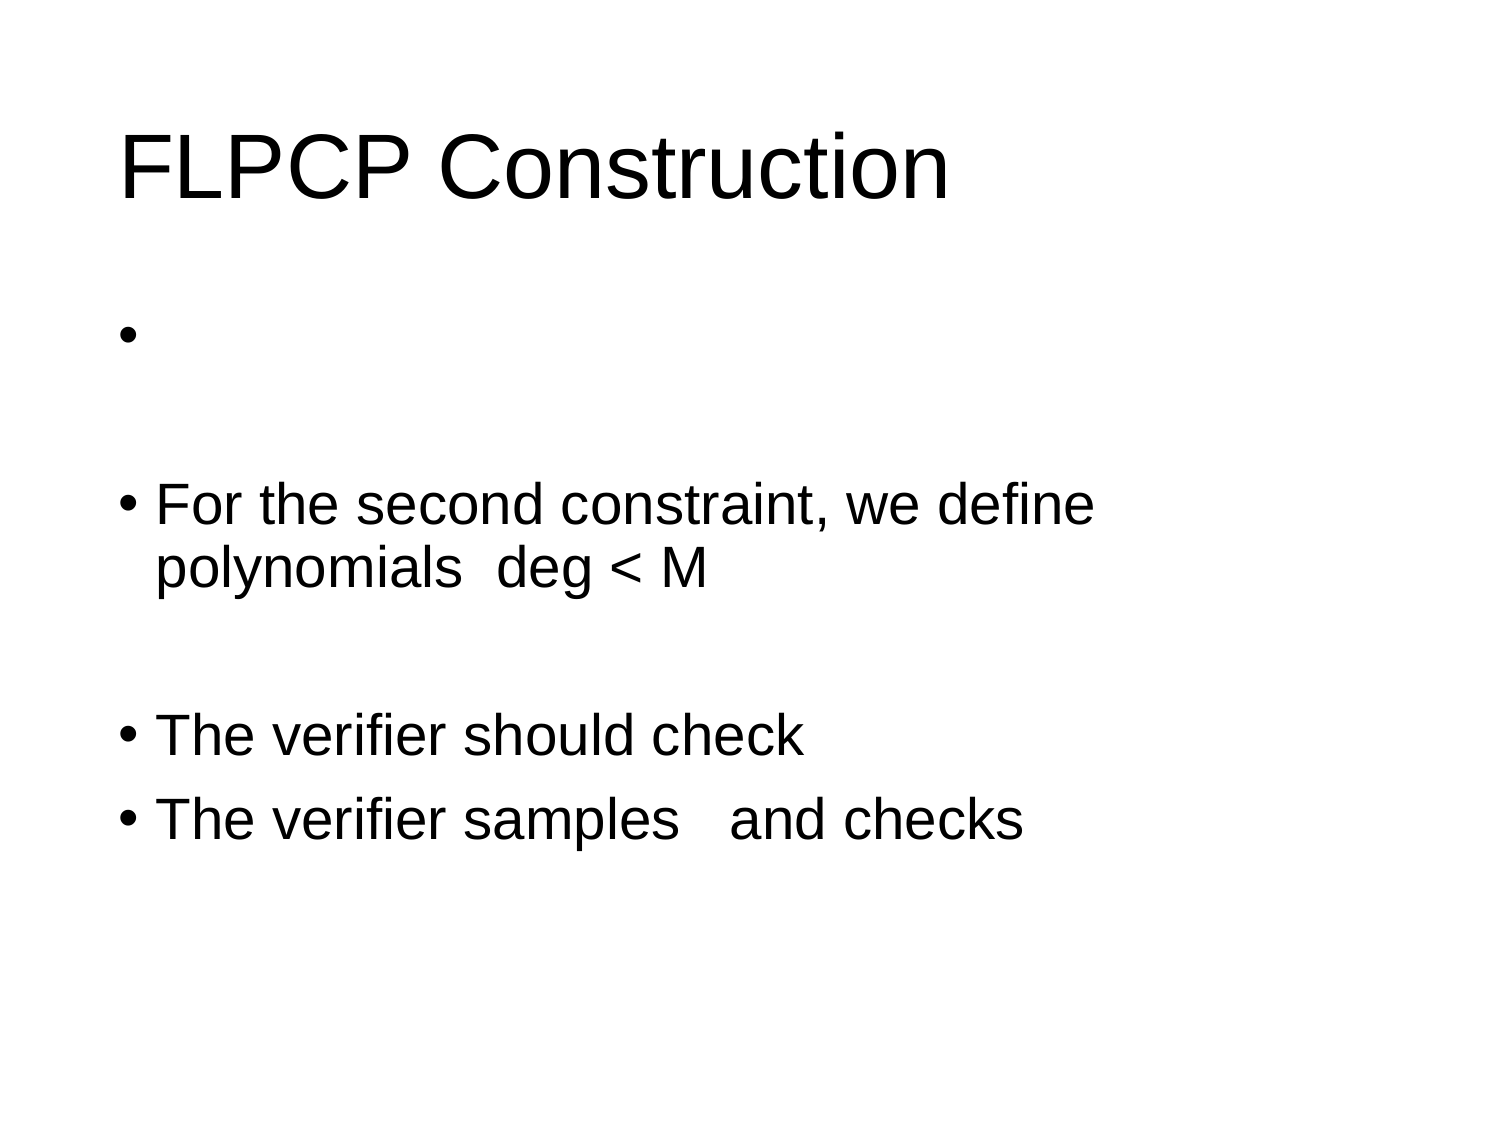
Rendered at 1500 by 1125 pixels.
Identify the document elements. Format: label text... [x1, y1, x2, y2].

title FLPCP Construction [103, 59, 1397, 278]
